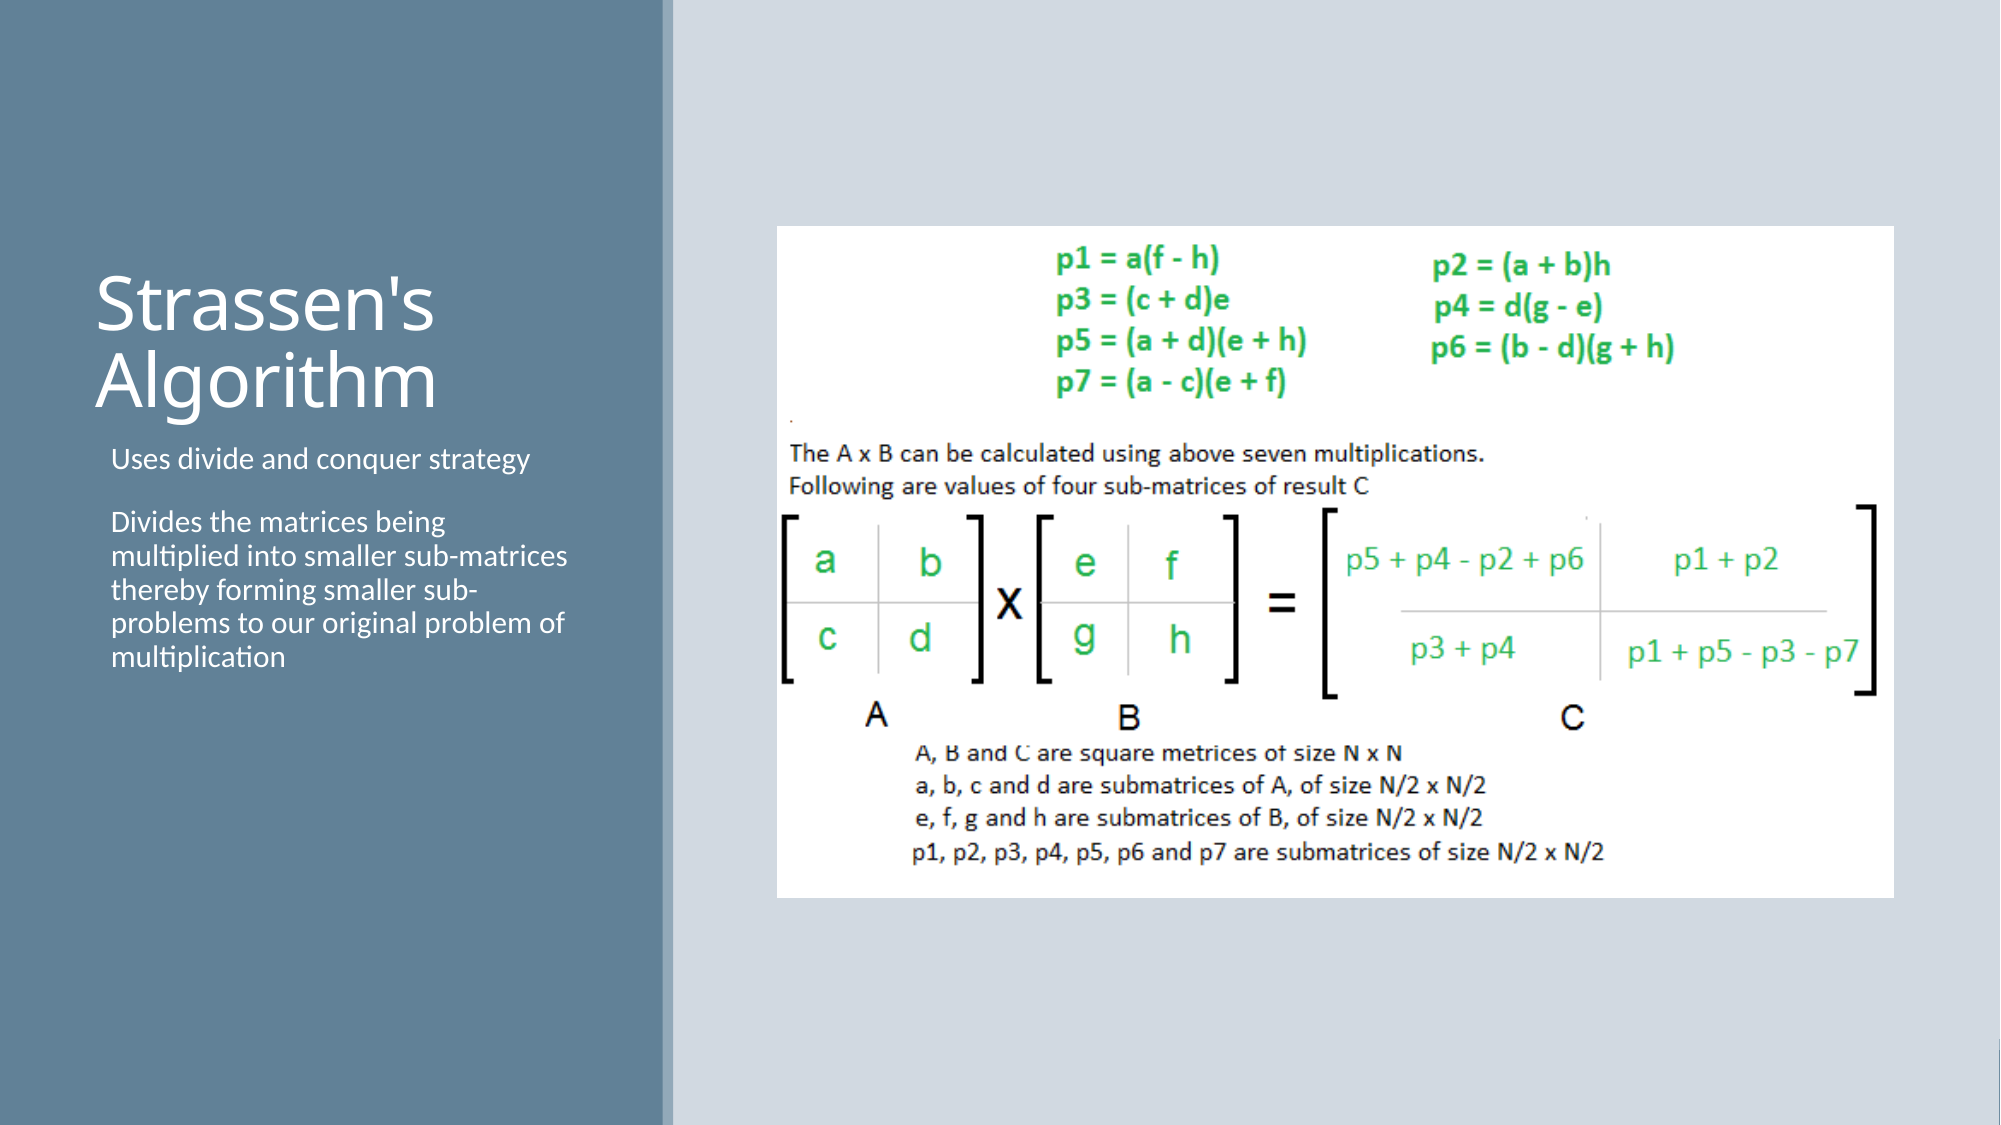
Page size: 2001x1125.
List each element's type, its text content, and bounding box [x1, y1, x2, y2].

list Uses divide and conquer strategy Divides the matrices being multiplied into smaller sub-matrices thereby forming smaller sub-problems to our original problem of multiplication [80, 435, 587, 983]
text_box [0, 0, 661, 1125]
title Strassen's Algorithm [80, 84, 587, 430]
text_box [674, 0, 2000, 1125]
text_box [661, 0, 674, 1125]
picture [777, 226, 1894, 899]
